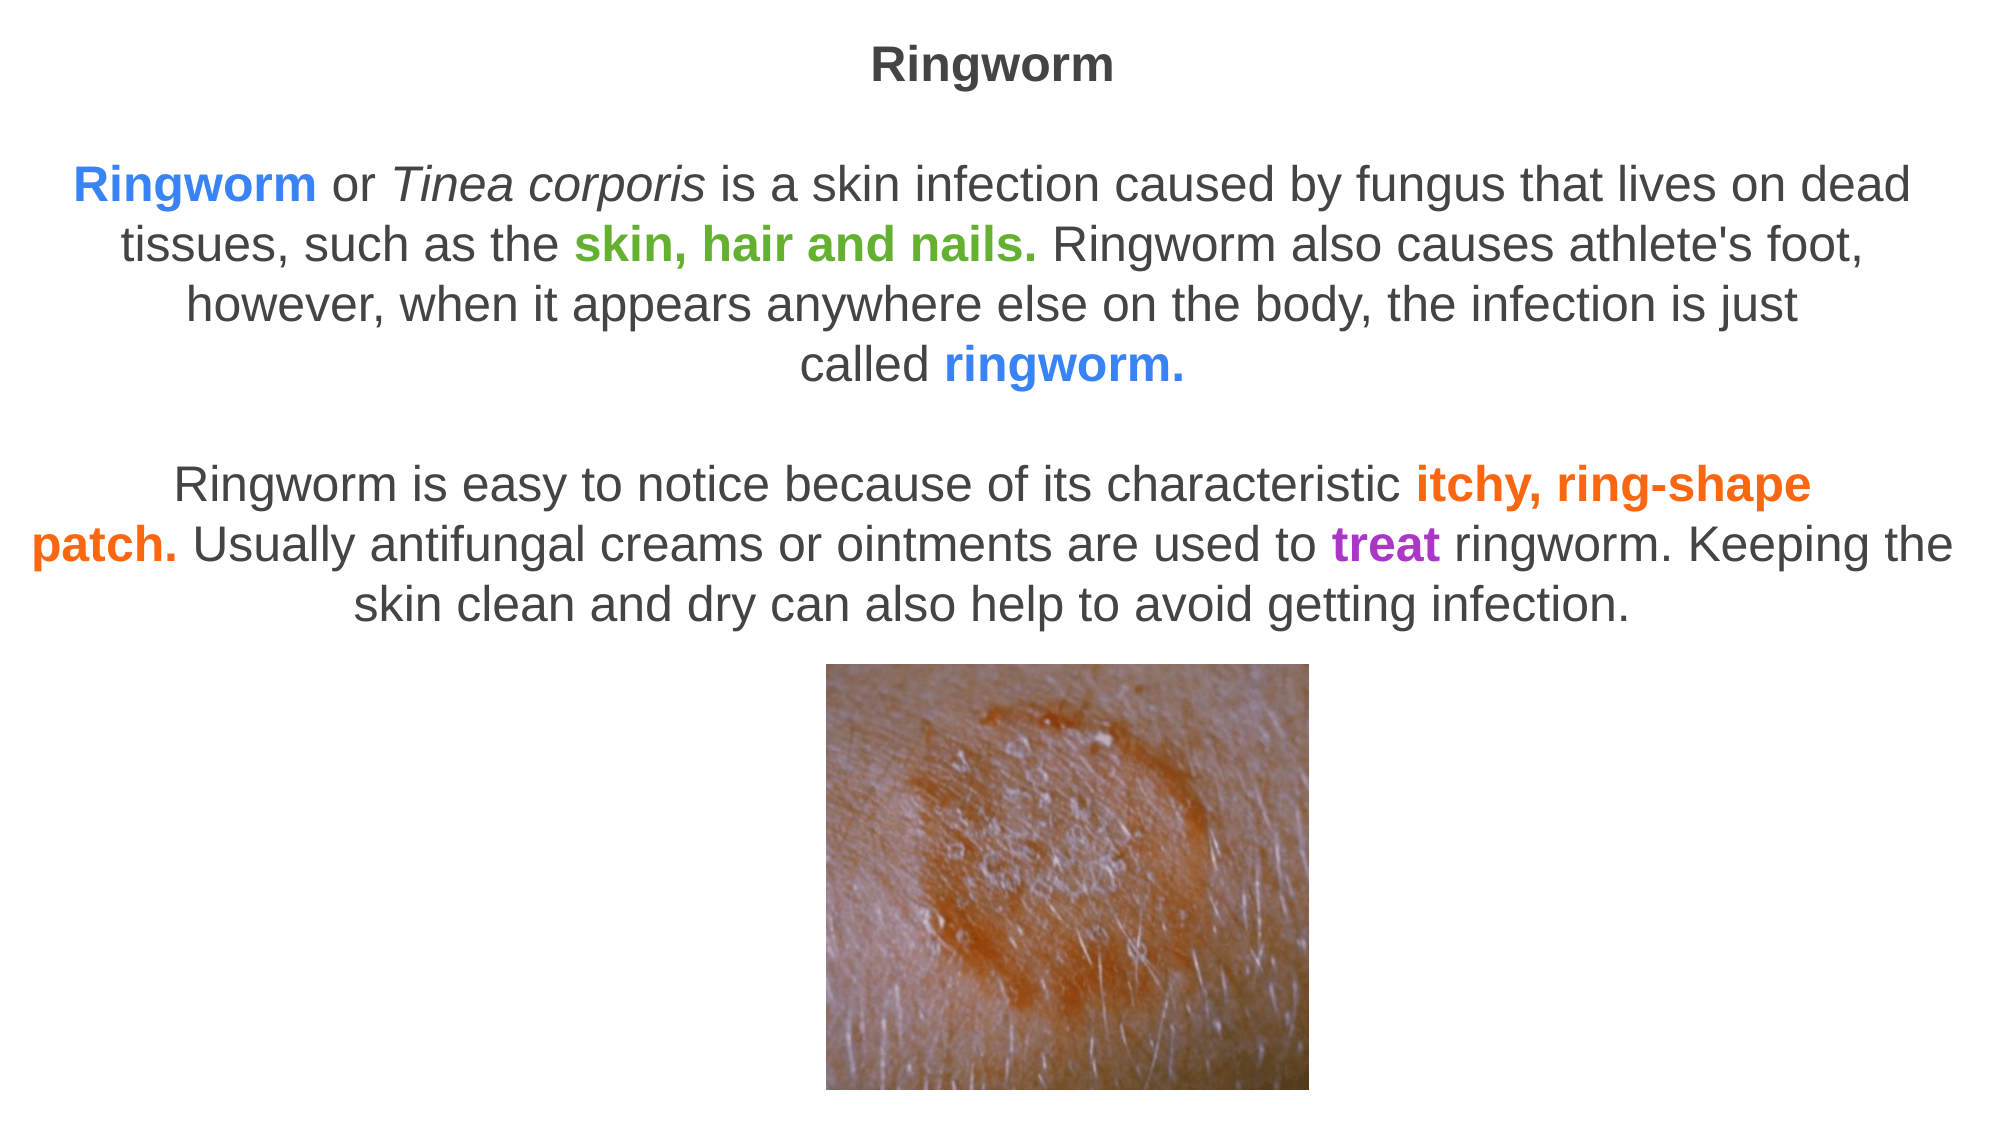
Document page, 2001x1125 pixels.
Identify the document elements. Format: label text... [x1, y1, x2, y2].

text_box Ringworm Ringworm or Tinea corporis is a skin infection caused by fungus that lives on dead tissues, such as the skin, hair and nails. Ringworm also causes athlete's foot, however, when it appears anywhere else on the body, the infection is just called ringworm. Ringworm is easy to notice because of its characteristic itchy, ring-shape patch. Usually antifungal creams or ointments are used to treat ringworm. Keeping the skin clean and dry can also help to avoid getting infection. [14, 24, 1971, 639]
picture [826, 664, 1309, 1090]
